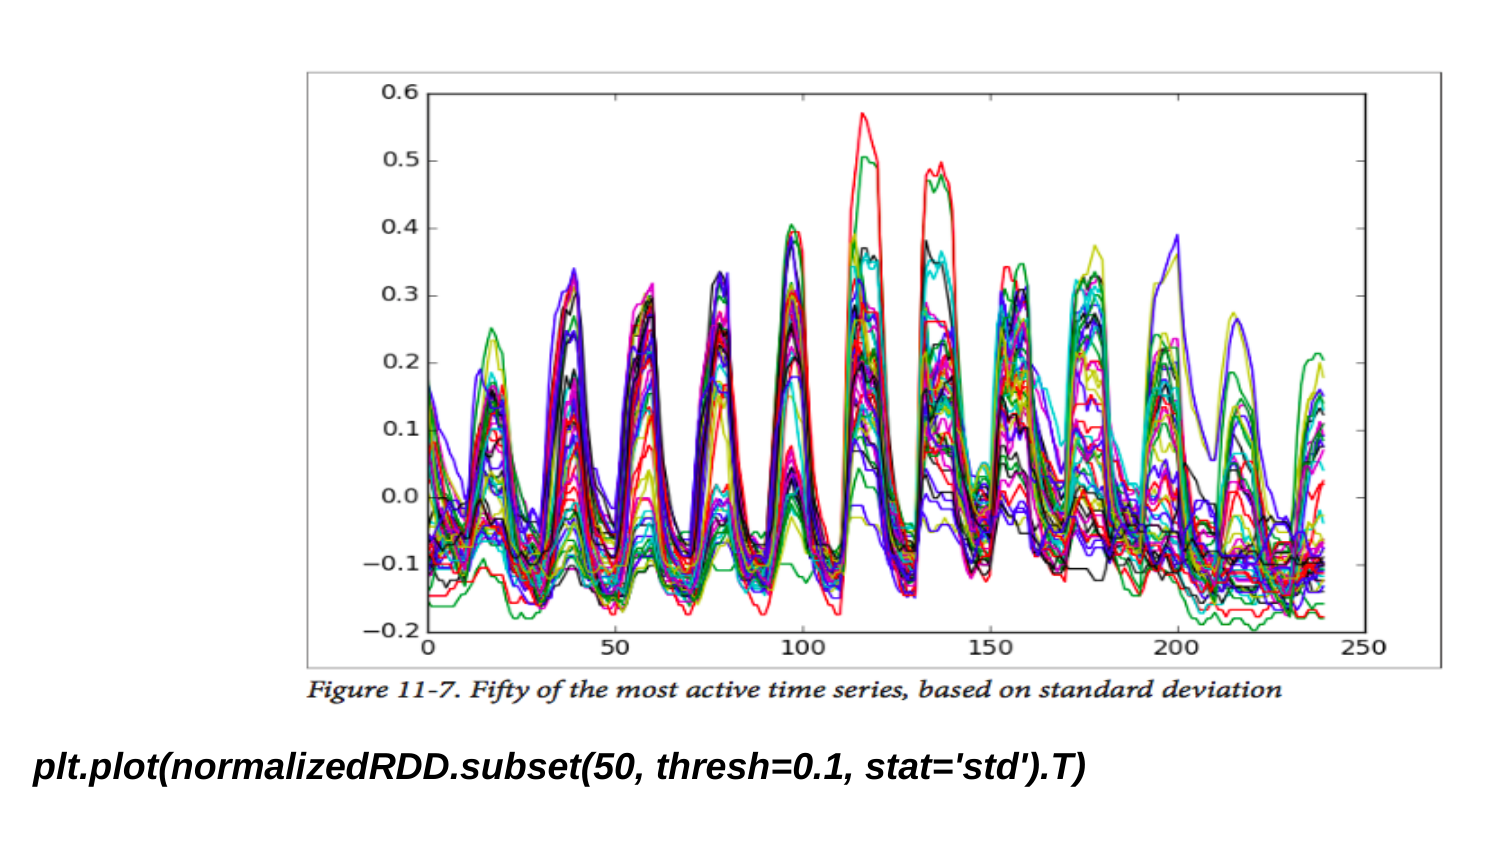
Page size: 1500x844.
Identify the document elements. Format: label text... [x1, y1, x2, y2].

picture [270, 31, 1500, 715]
text_box plt.plot(normalizedRDD.subset(50, thresh=0.1, stat='std').T) [18, 703, 1446, 826]
